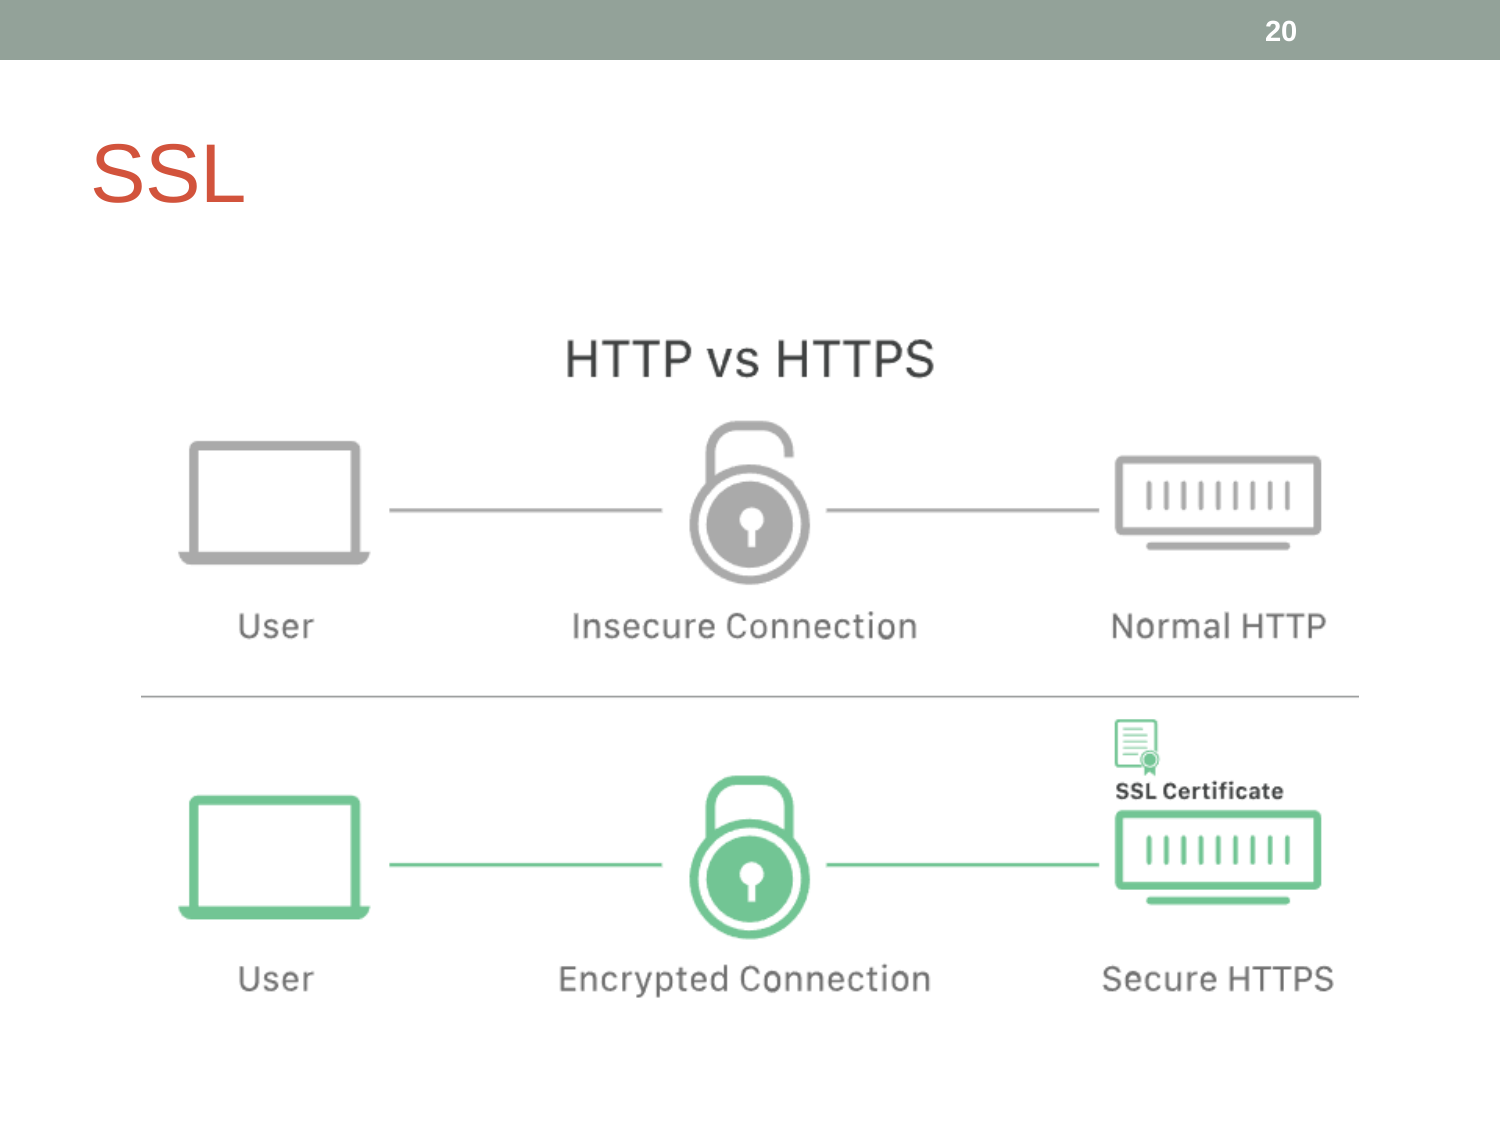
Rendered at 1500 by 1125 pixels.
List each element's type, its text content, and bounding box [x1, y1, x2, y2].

picture [141, 309, 1359, 1016]
title SSL [75, 87, 1425, 250]
slide_number 20 [1250, 3, 1425, 57]
